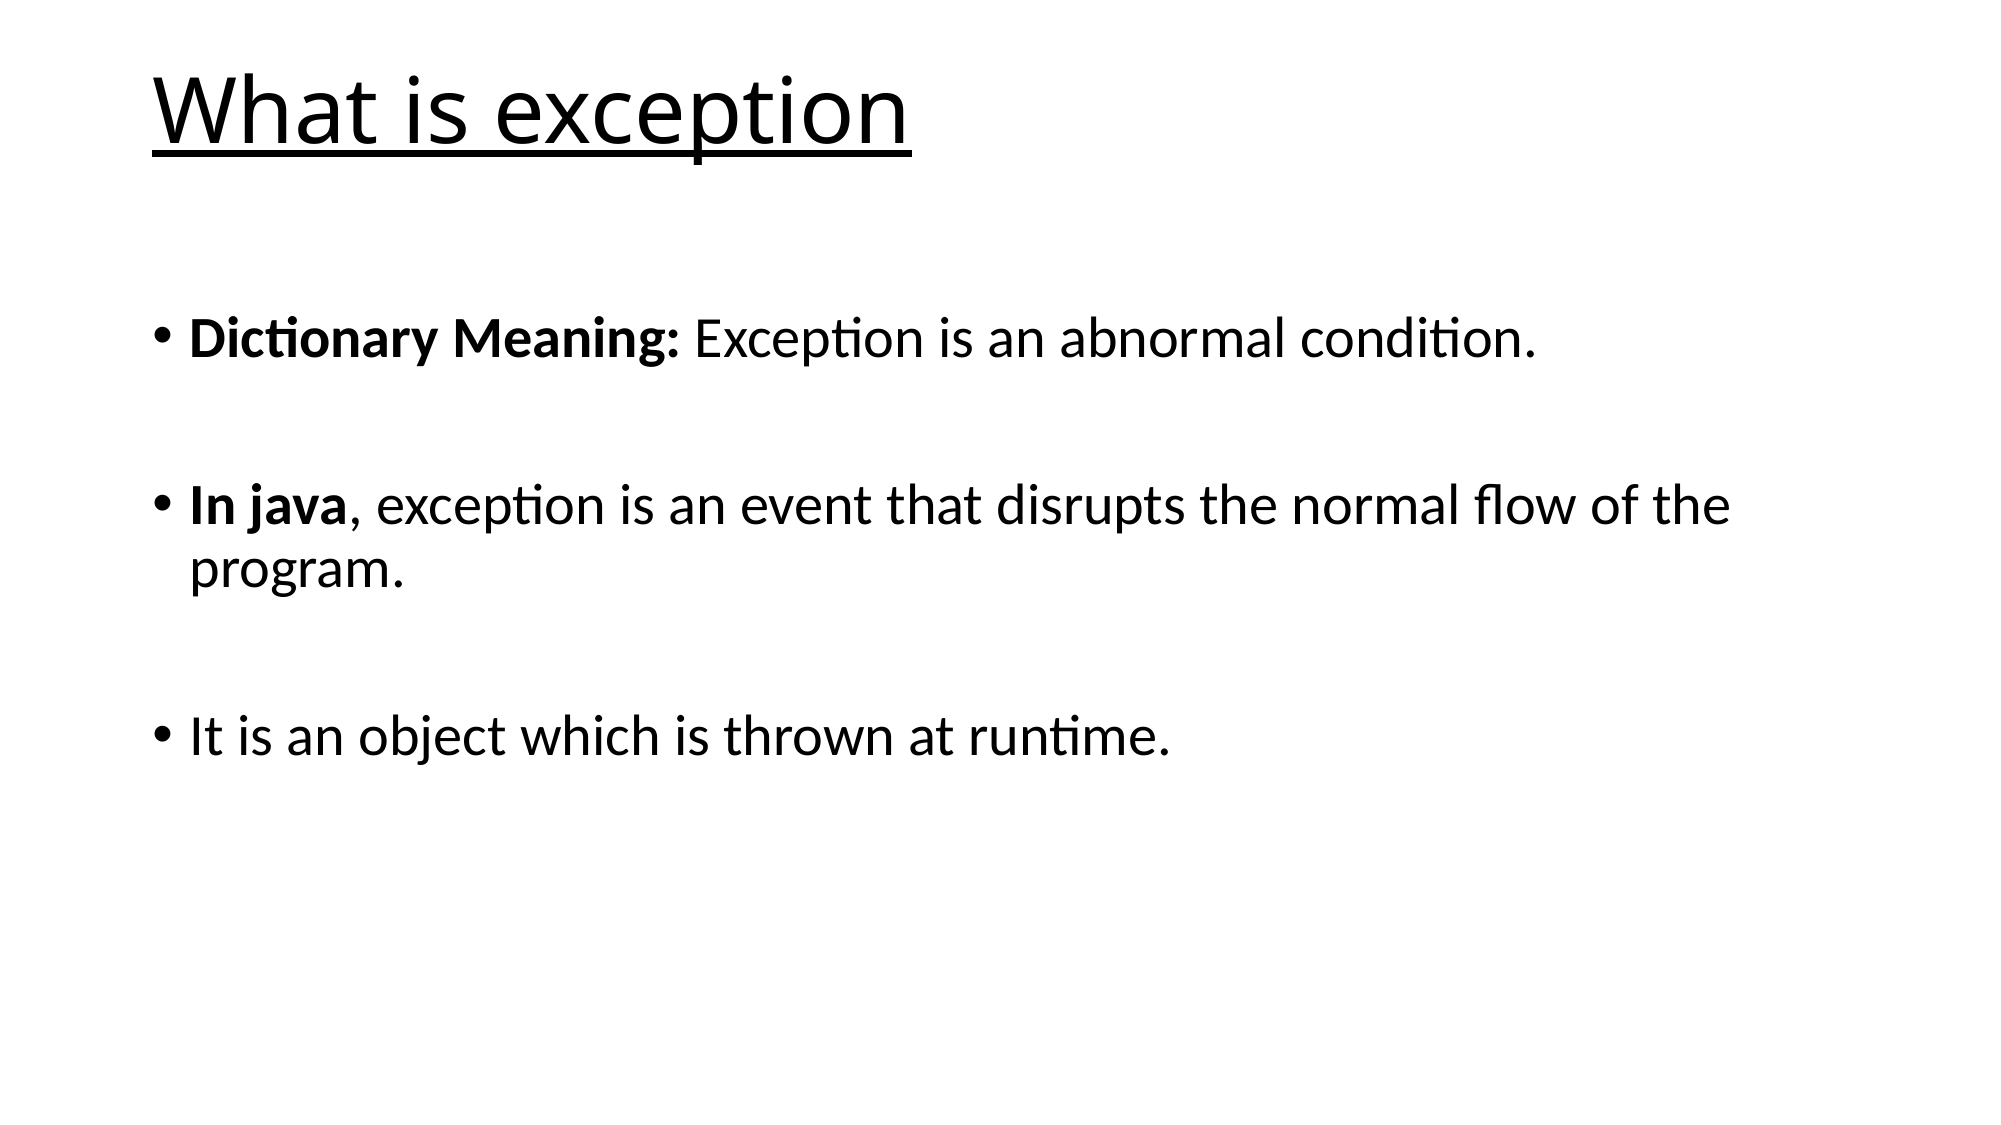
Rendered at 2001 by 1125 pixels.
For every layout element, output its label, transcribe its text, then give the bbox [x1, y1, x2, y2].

list Dictionary Meaning: Exception is an abnormal condition. In java, exception is an event that disrupts the normal flow of the program. It is an object which is thrown at runtime. [137, 299, 1863, 1014]
title What is exception [137, 59, 1863, 278]
